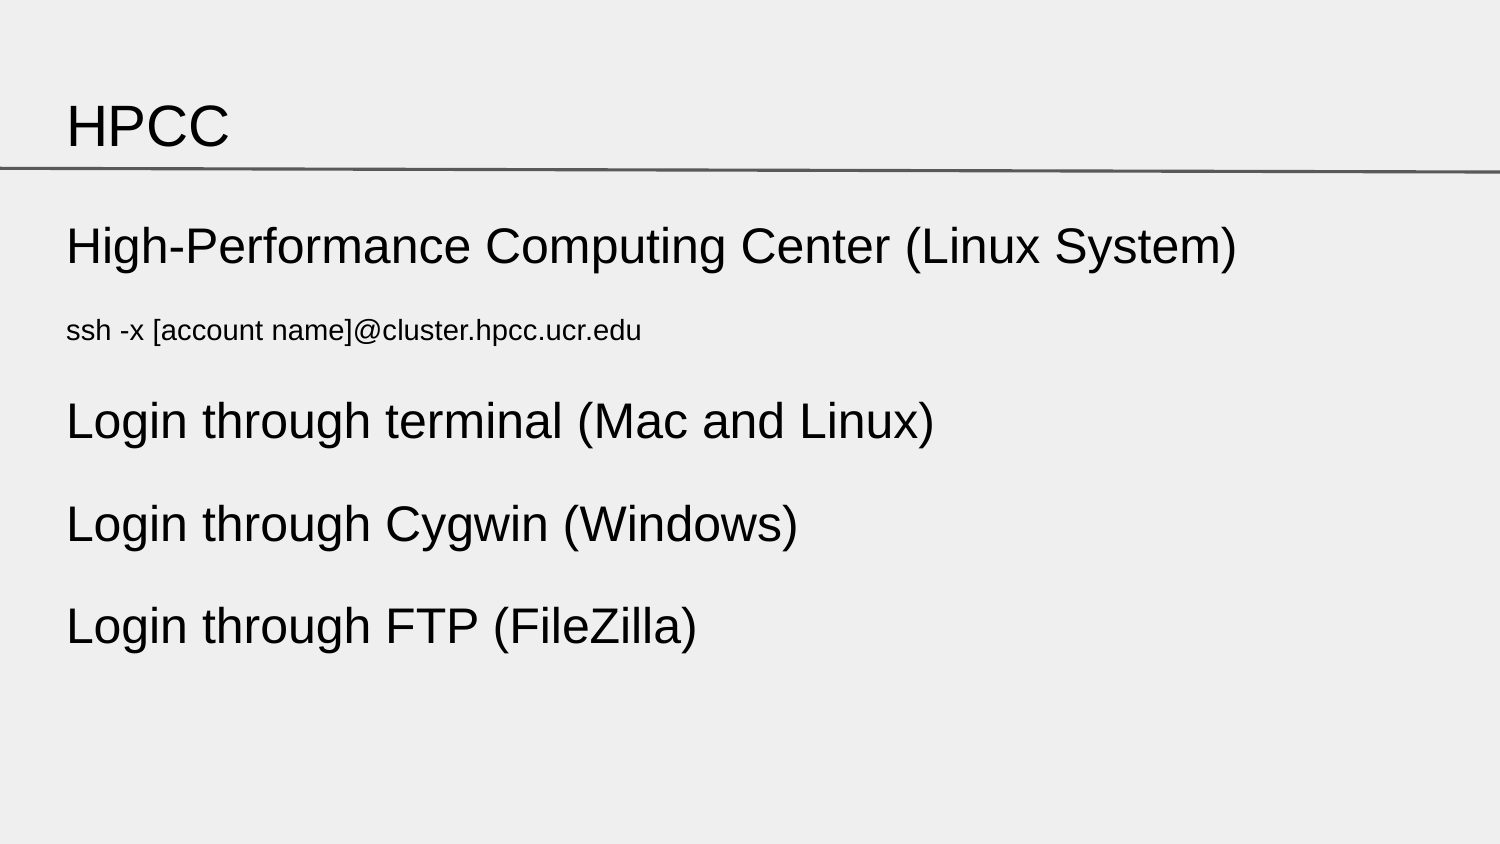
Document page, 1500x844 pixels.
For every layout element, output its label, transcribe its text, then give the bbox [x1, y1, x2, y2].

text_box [0, 168, 1500, 173]
title HPCC [51, 72, 1449, 166]
list High-Performance Computing Center (Linux System) ssh -x [account name]@cluster.hpcc.ucr.edu Login through terminal (Mac and Linux) Login through Cygwin (Windows) Login through FTP (FileZilla) [51, 189, 1449, 750]
